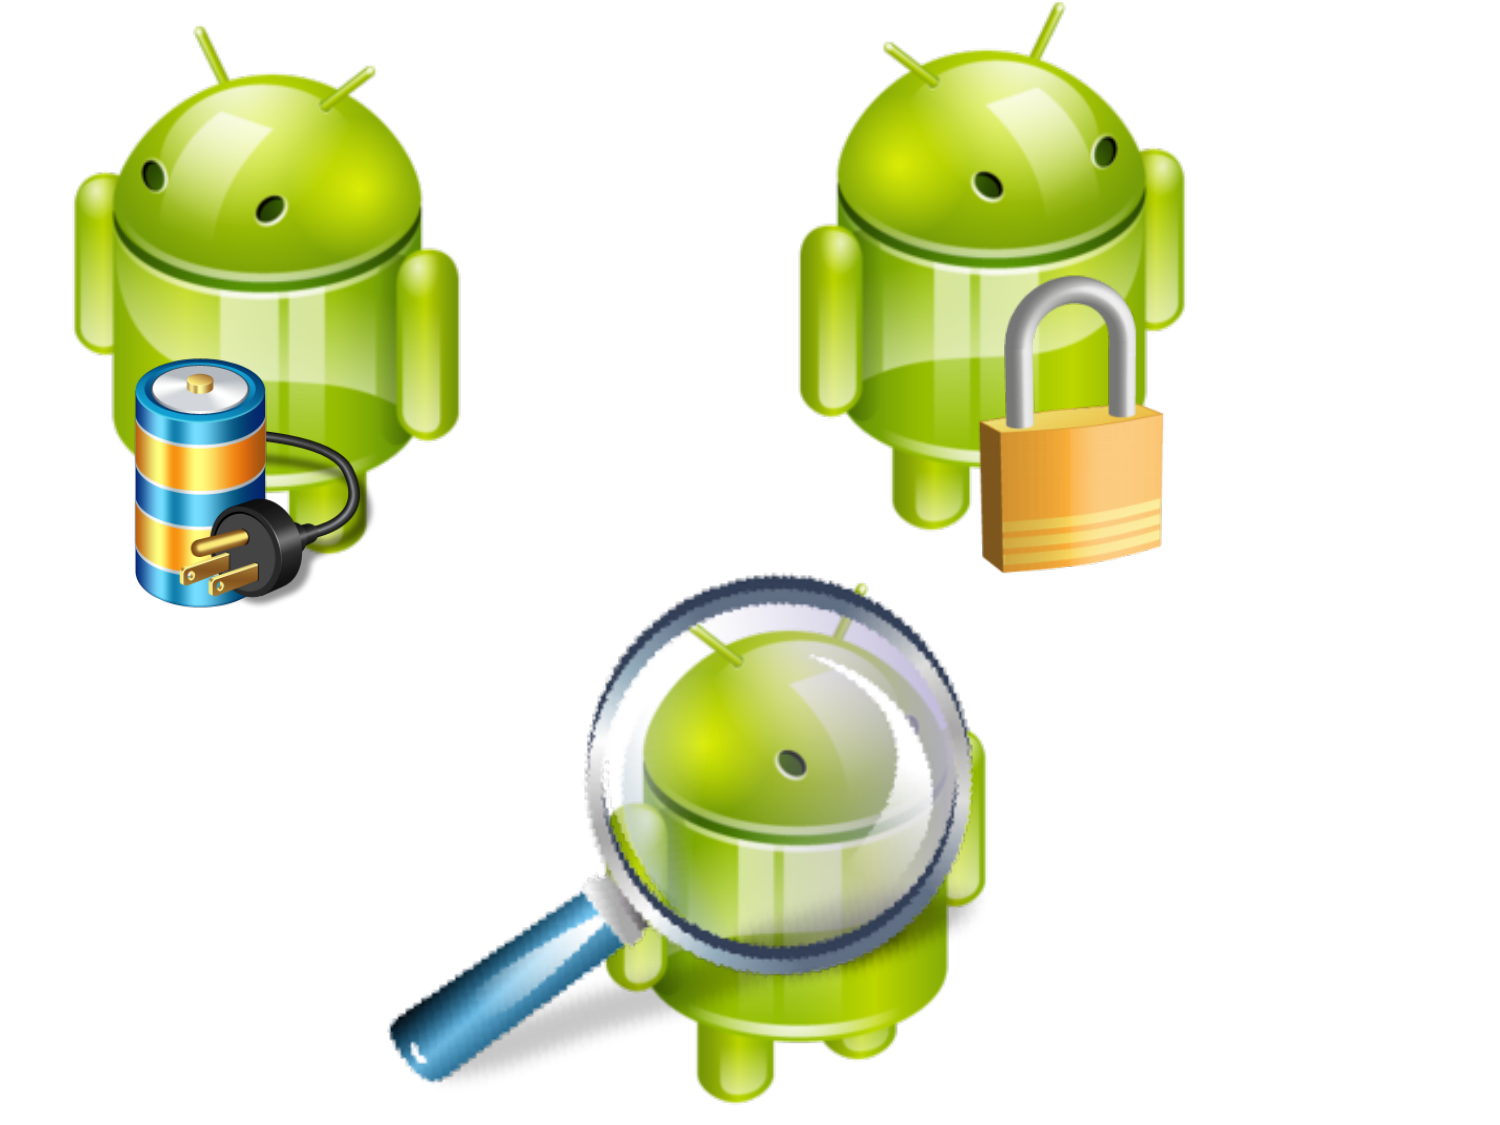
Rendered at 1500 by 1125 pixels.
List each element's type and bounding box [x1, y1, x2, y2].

text_box [726, 0, 1261, 584]
picture [0, 23, 1069, 1125]
